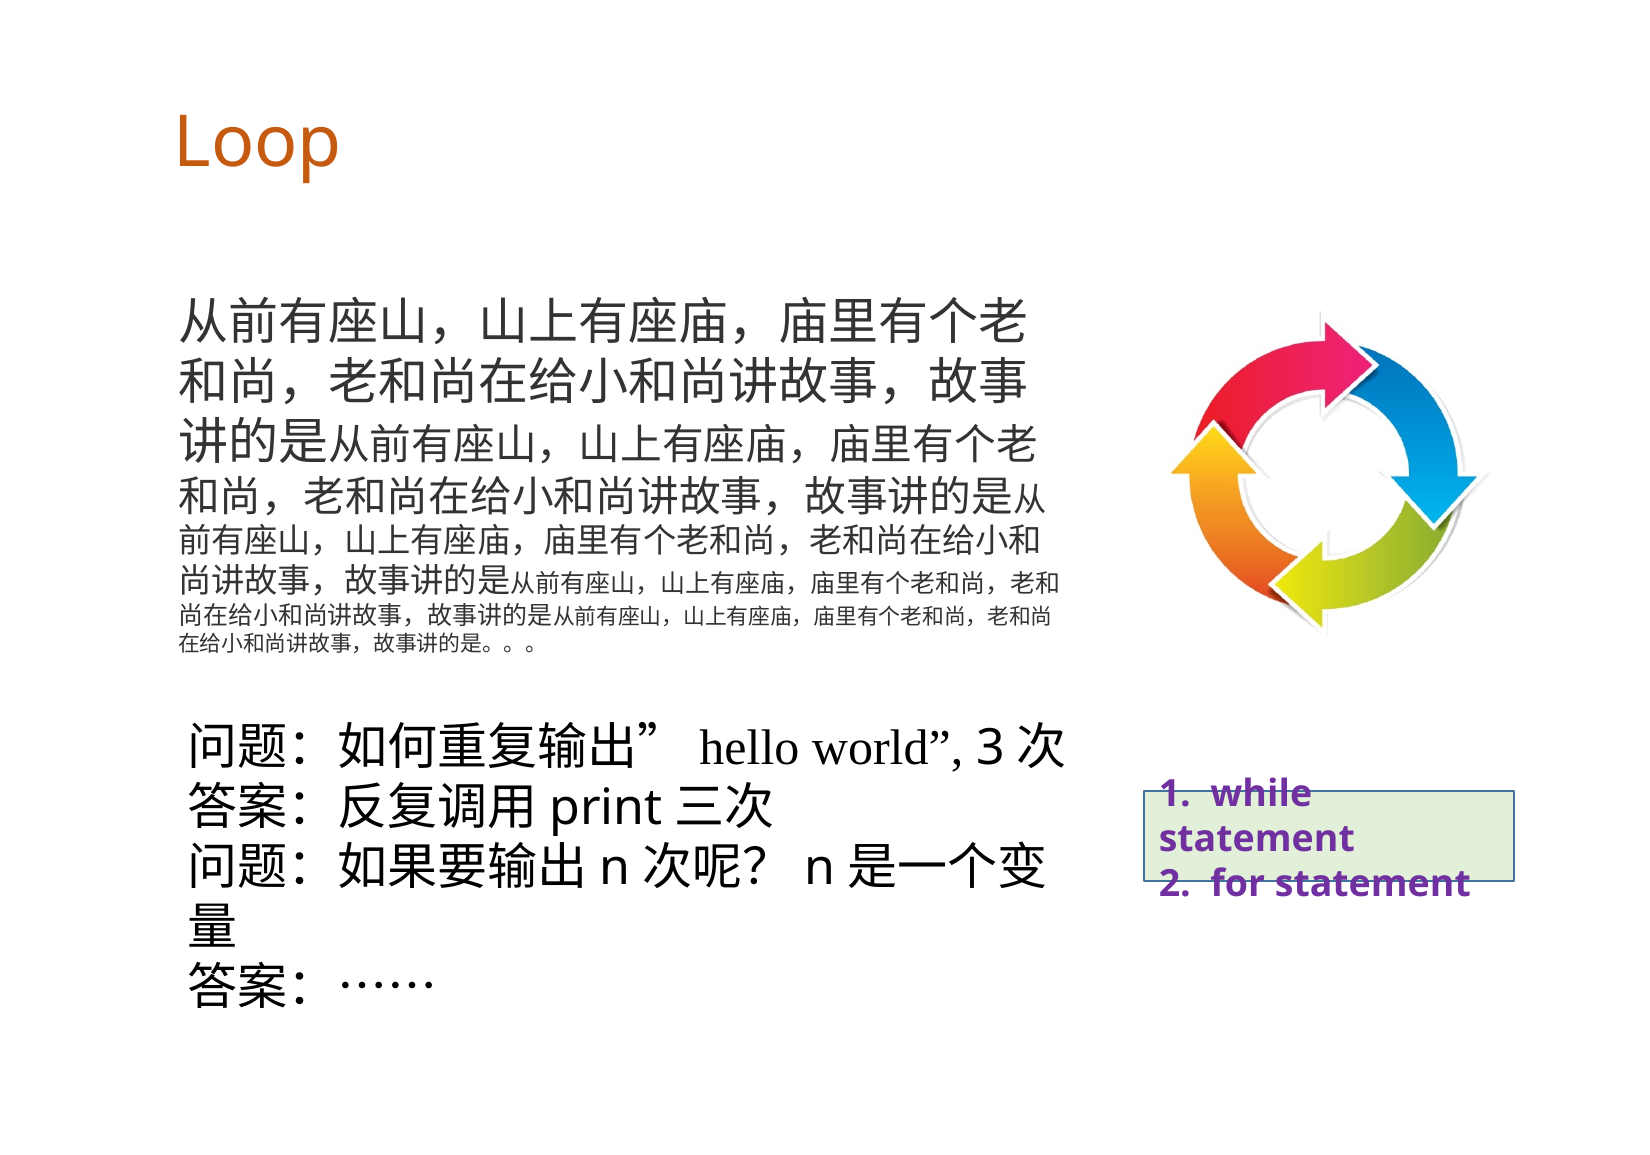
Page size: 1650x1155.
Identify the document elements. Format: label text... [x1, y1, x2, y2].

picture [1167, 299, 1491, 650]
text_box Loop [158, 87, 358, 189]
text_box 从前有座山，山上有座庙，庙里有个老和尚，老和尚在给小和尚讲故事，故事讲的是从前有座山，山上有座庙，庙里有个老和尚，老和尚在给小和尚讲故事，故事讲的是从前有座山，山上有座庙，庙里有个老和尚，老和尚在给小和尚讲故事，故事讲的是从前有座山，山上有座庙，庙里有个老和尚，老和尚在给小和尚讲故事，故事讲的是从前有座山，山上有座庙，庙里有个老和尚，老和尚在给小和尚讲故事，故事讲的是。。。 [163, 282, 1085, 663]
text_box 问题：如何重复输出”hello world”, 3次 答案：反复调用print三次 问题：如果要输出n次呢？n是一个变量 答案：…… [172, 707, 1094, 1023]
text_box 1. while statement 2. for statement [1143, 790, 1515, 882]
